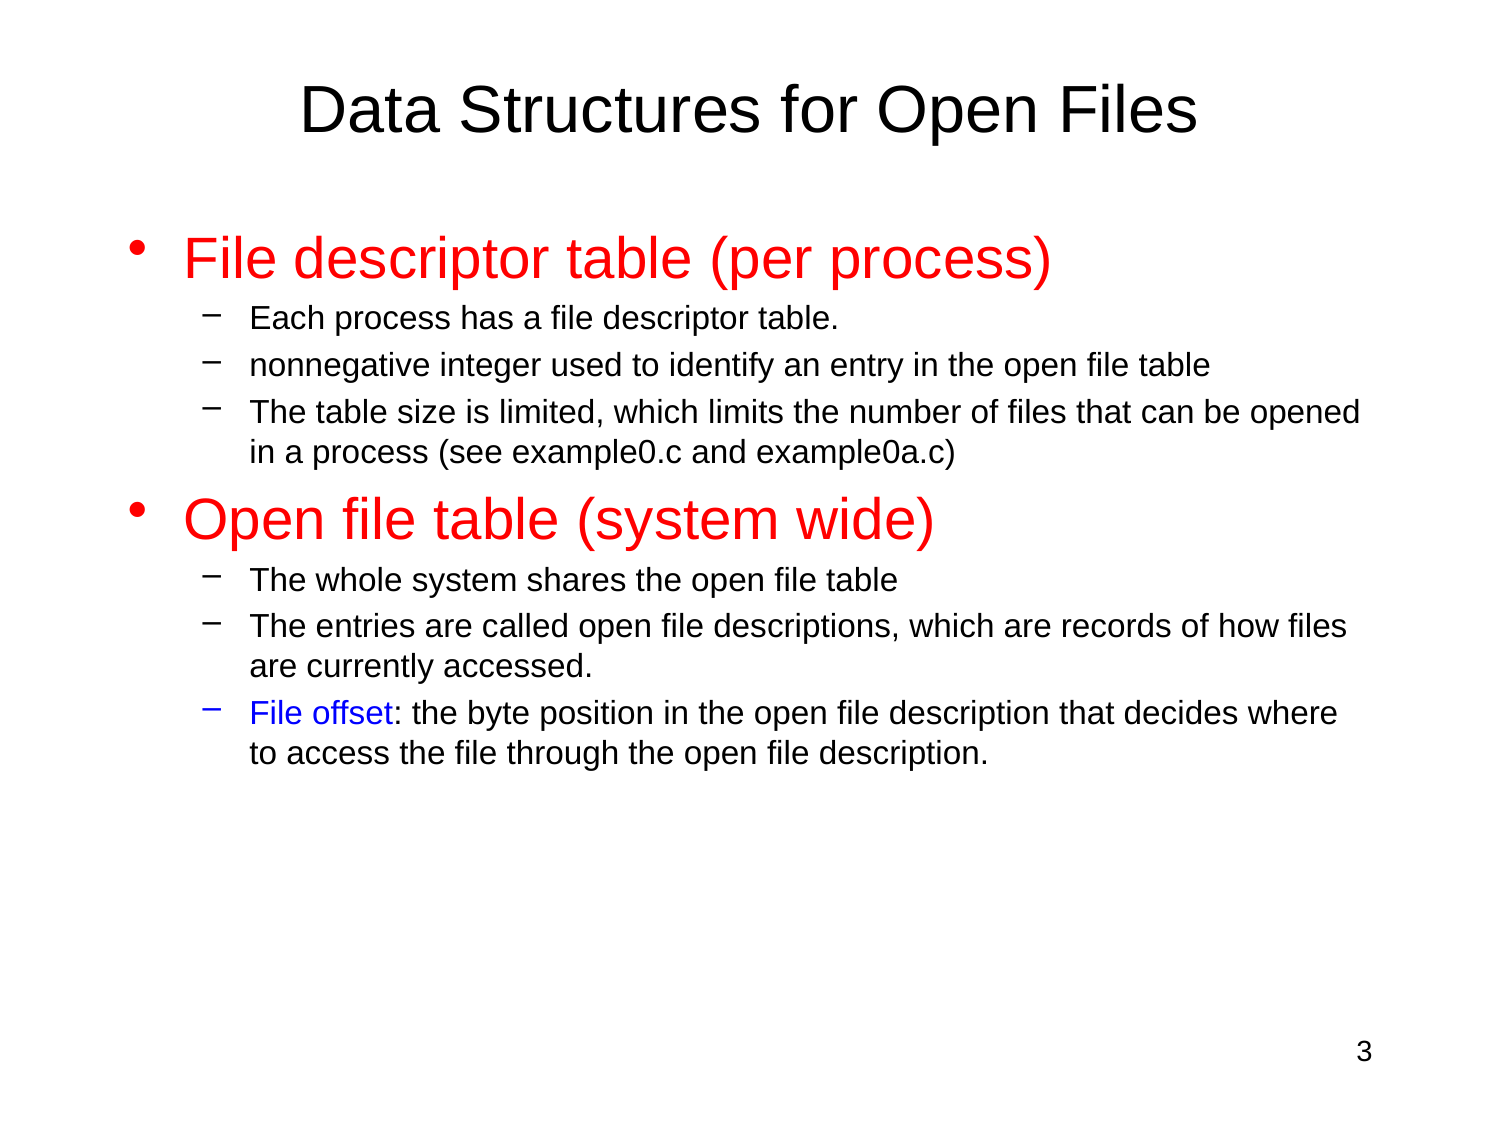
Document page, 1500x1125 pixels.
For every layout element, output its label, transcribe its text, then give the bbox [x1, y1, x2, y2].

title Data Structures for Open Files [112, 50, 1388, 163]
slide_number 3 [1074, 1024, 1388, 1101]
list File descriptor table (per process) Each process has a file descriptor table. nonnegative integer used to identify an entry in the open file table The table size is limited, which limits the number of files that can be opened in a process (see example0.c and example0a.c) Open file table (system wide) The whole system shares the open file table The entries are called open file descriptions, which are records of how files are currently accessed. File offset: the byte position in the open file description that decides where to access the file through the open file description. [112, 212, 1388, 1000]
